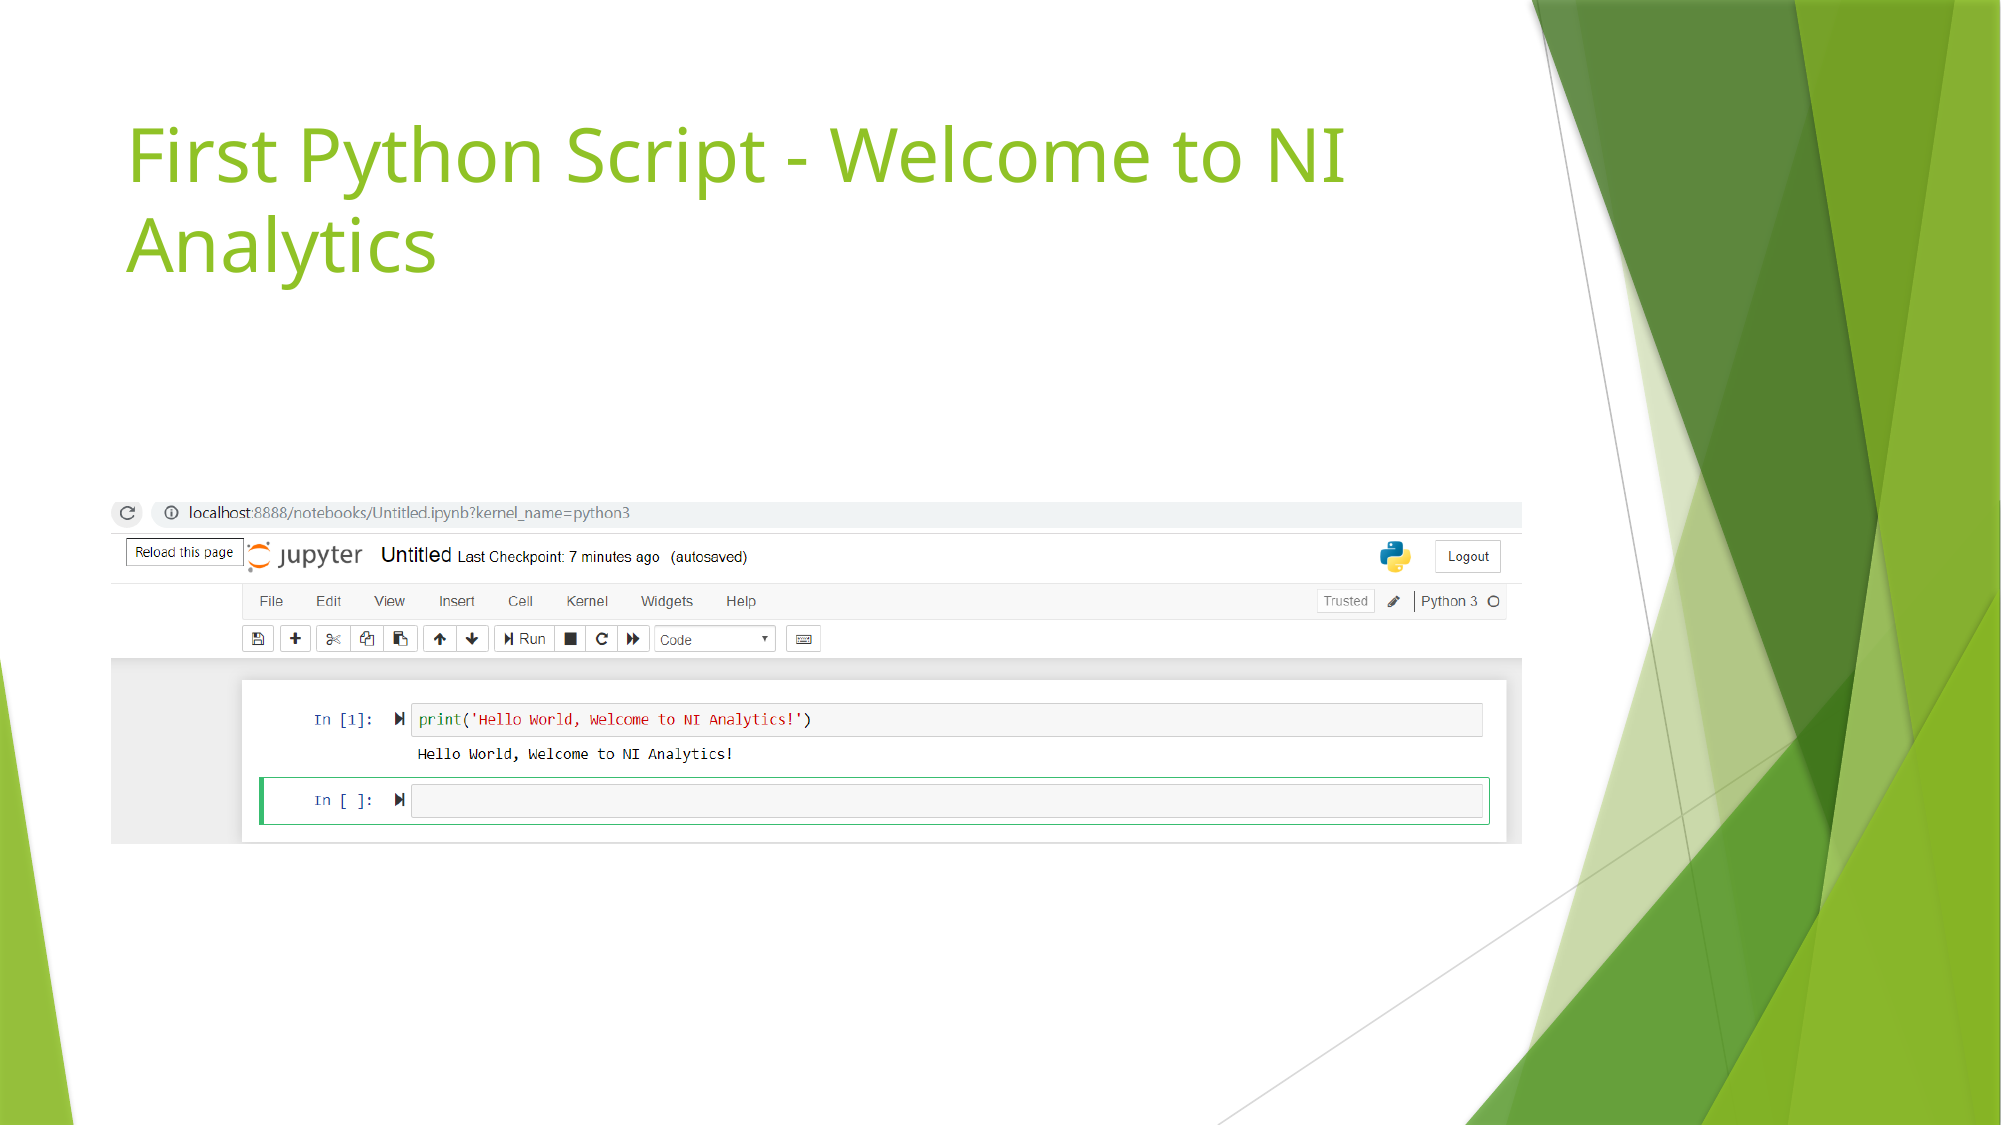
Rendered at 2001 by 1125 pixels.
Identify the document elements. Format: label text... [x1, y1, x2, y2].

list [110, 501, 1522, 844]
title First Python Script - Welcome to NI Analytics [111, 99, 1522, 317]
